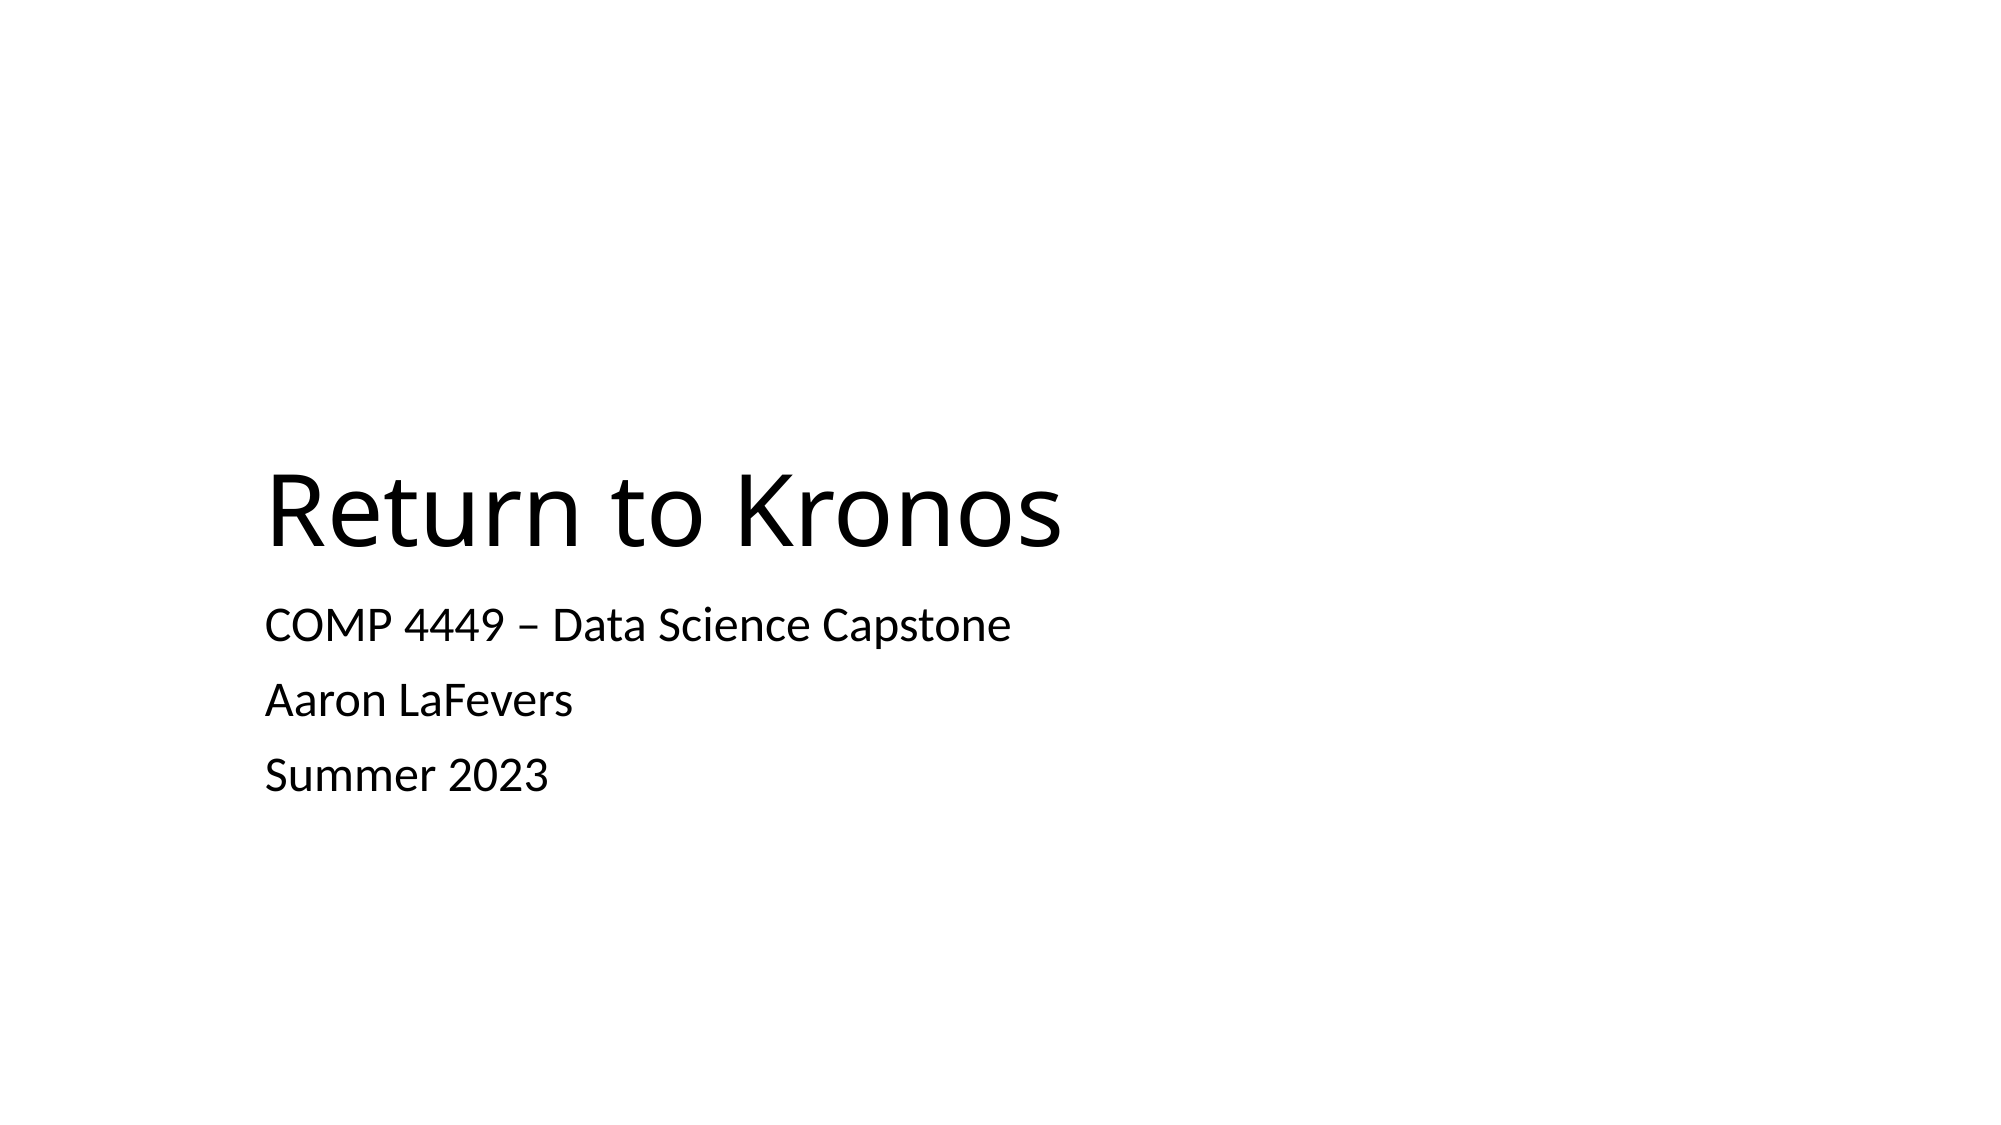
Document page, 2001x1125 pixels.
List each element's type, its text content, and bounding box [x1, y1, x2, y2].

title Return to Kronos [249, 184, 1750, 576]
subtitle COMP 4449 – Data Science Capstone Aaron LaFevers Summer 2023 [249, 590, 1750, 863]
